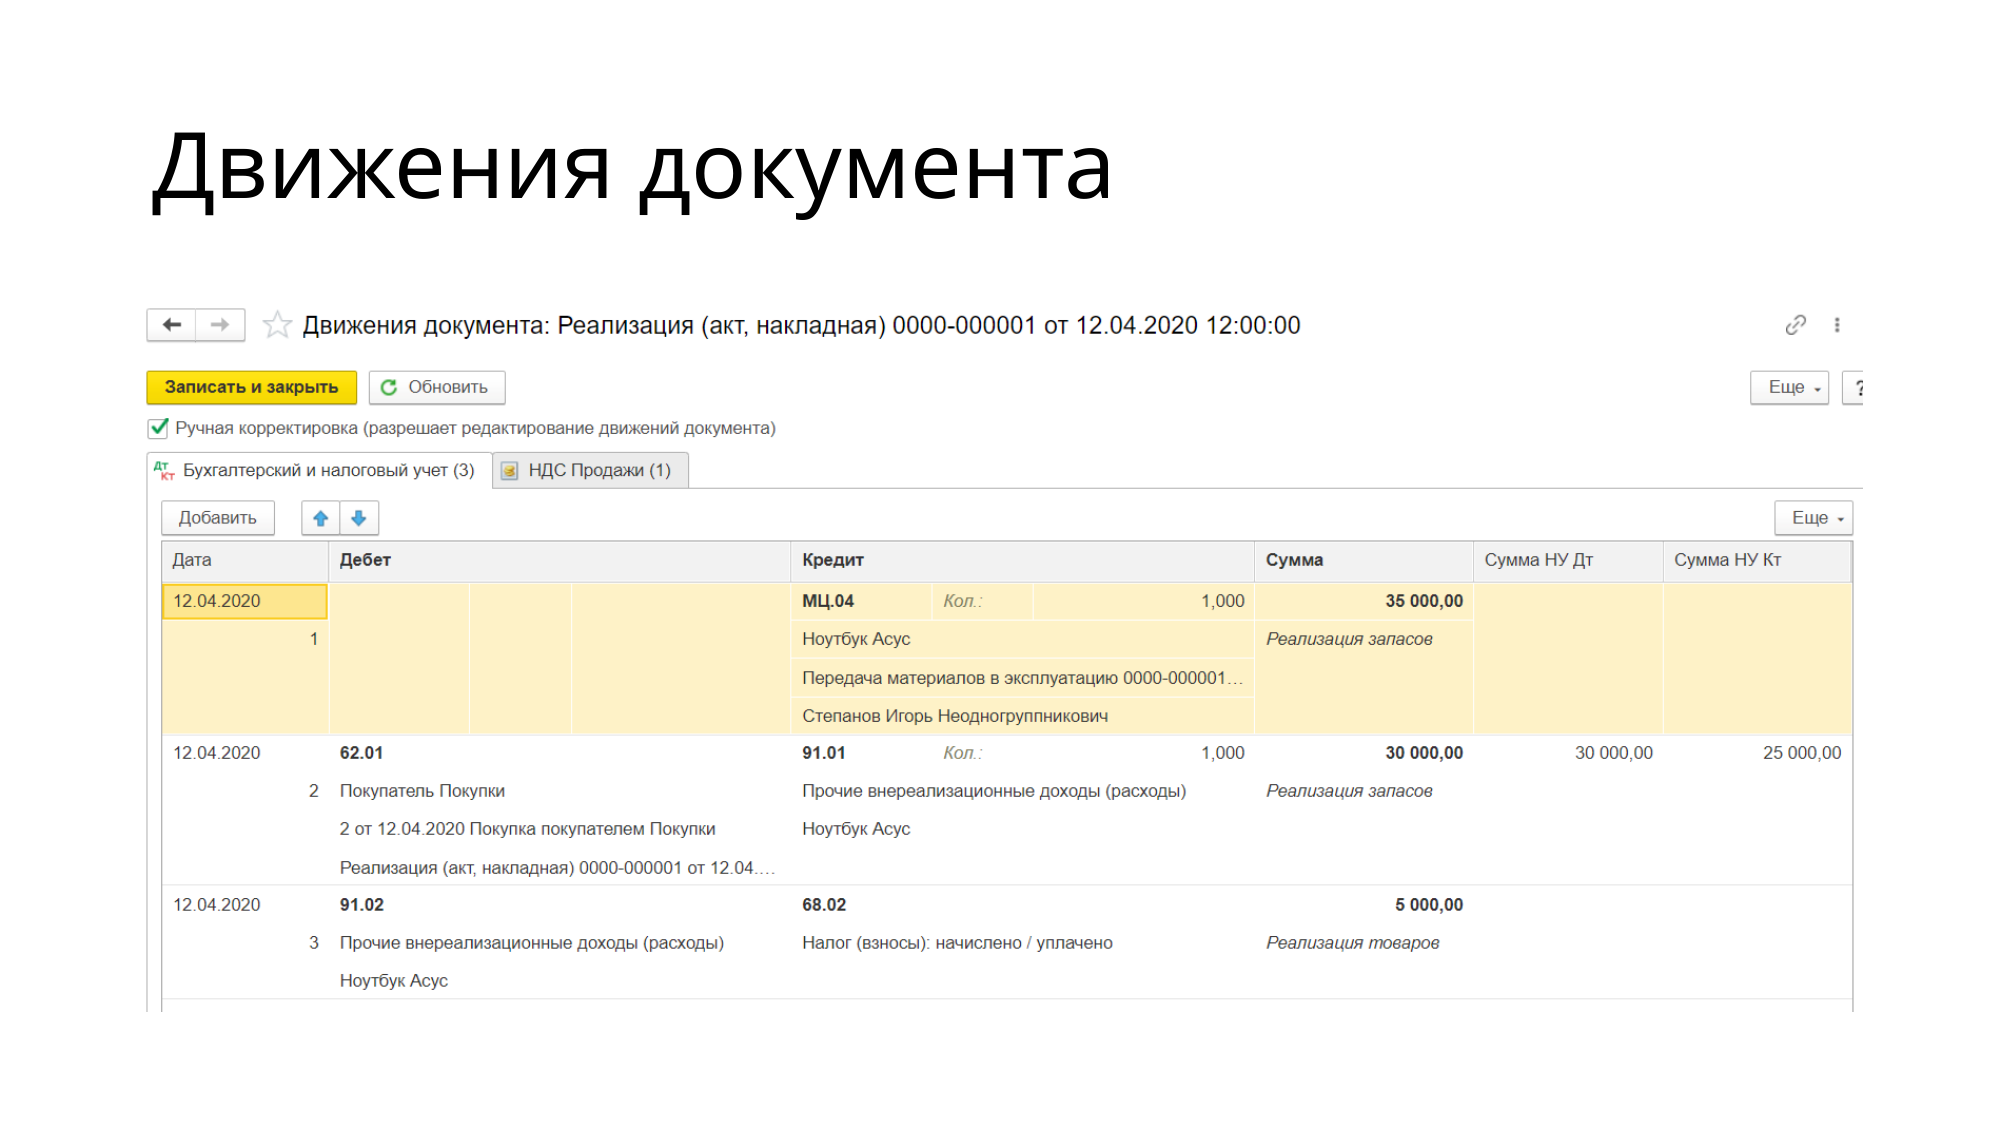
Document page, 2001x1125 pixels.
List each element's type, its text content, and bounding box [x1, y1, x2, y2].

title Движения документа [137, 59, 1863, 278]
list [137, 300, 1863, 1012]
